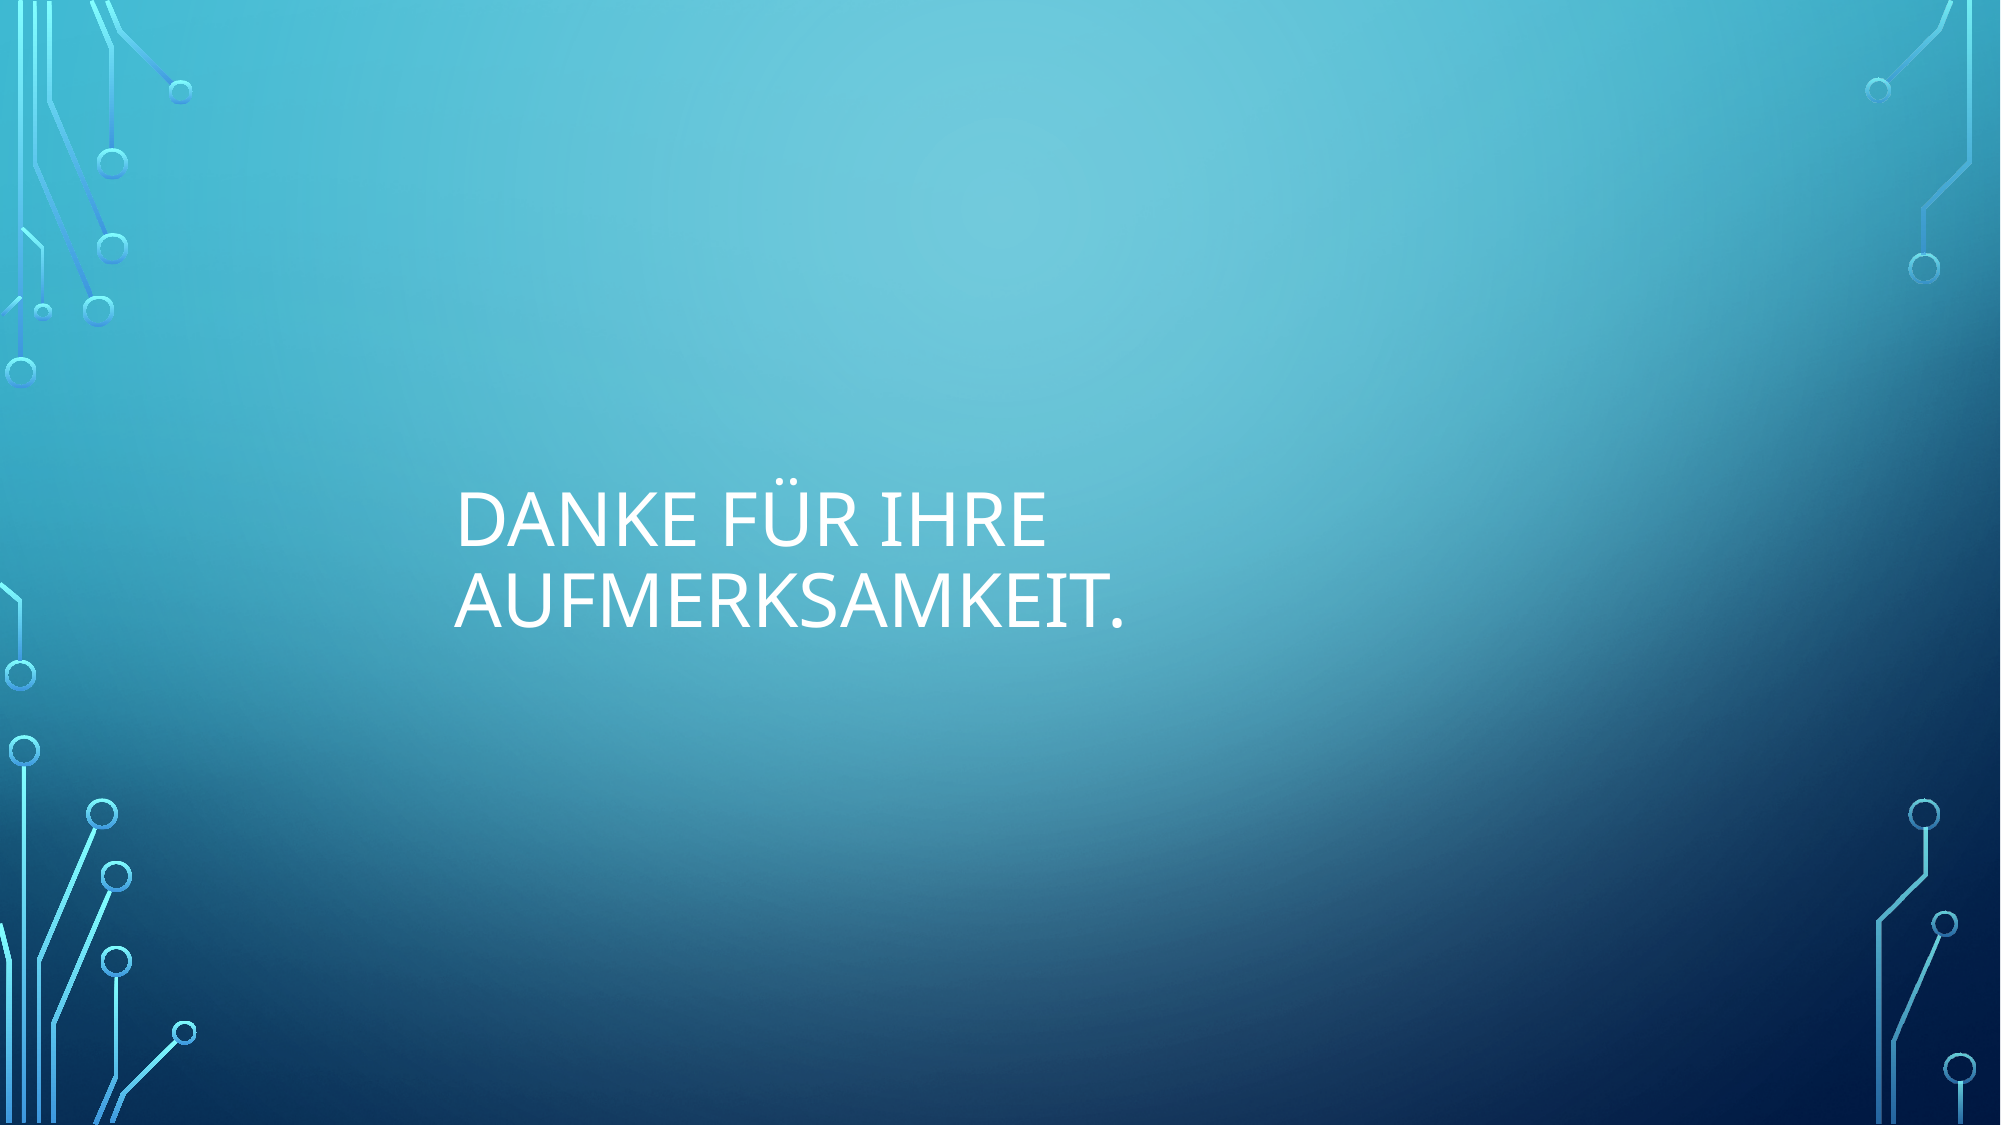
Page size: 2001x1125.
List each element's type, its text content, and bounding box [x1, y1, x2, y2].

title Danke für Ihre Aufmerksamkeit. [439, 441, 1561, 684]
